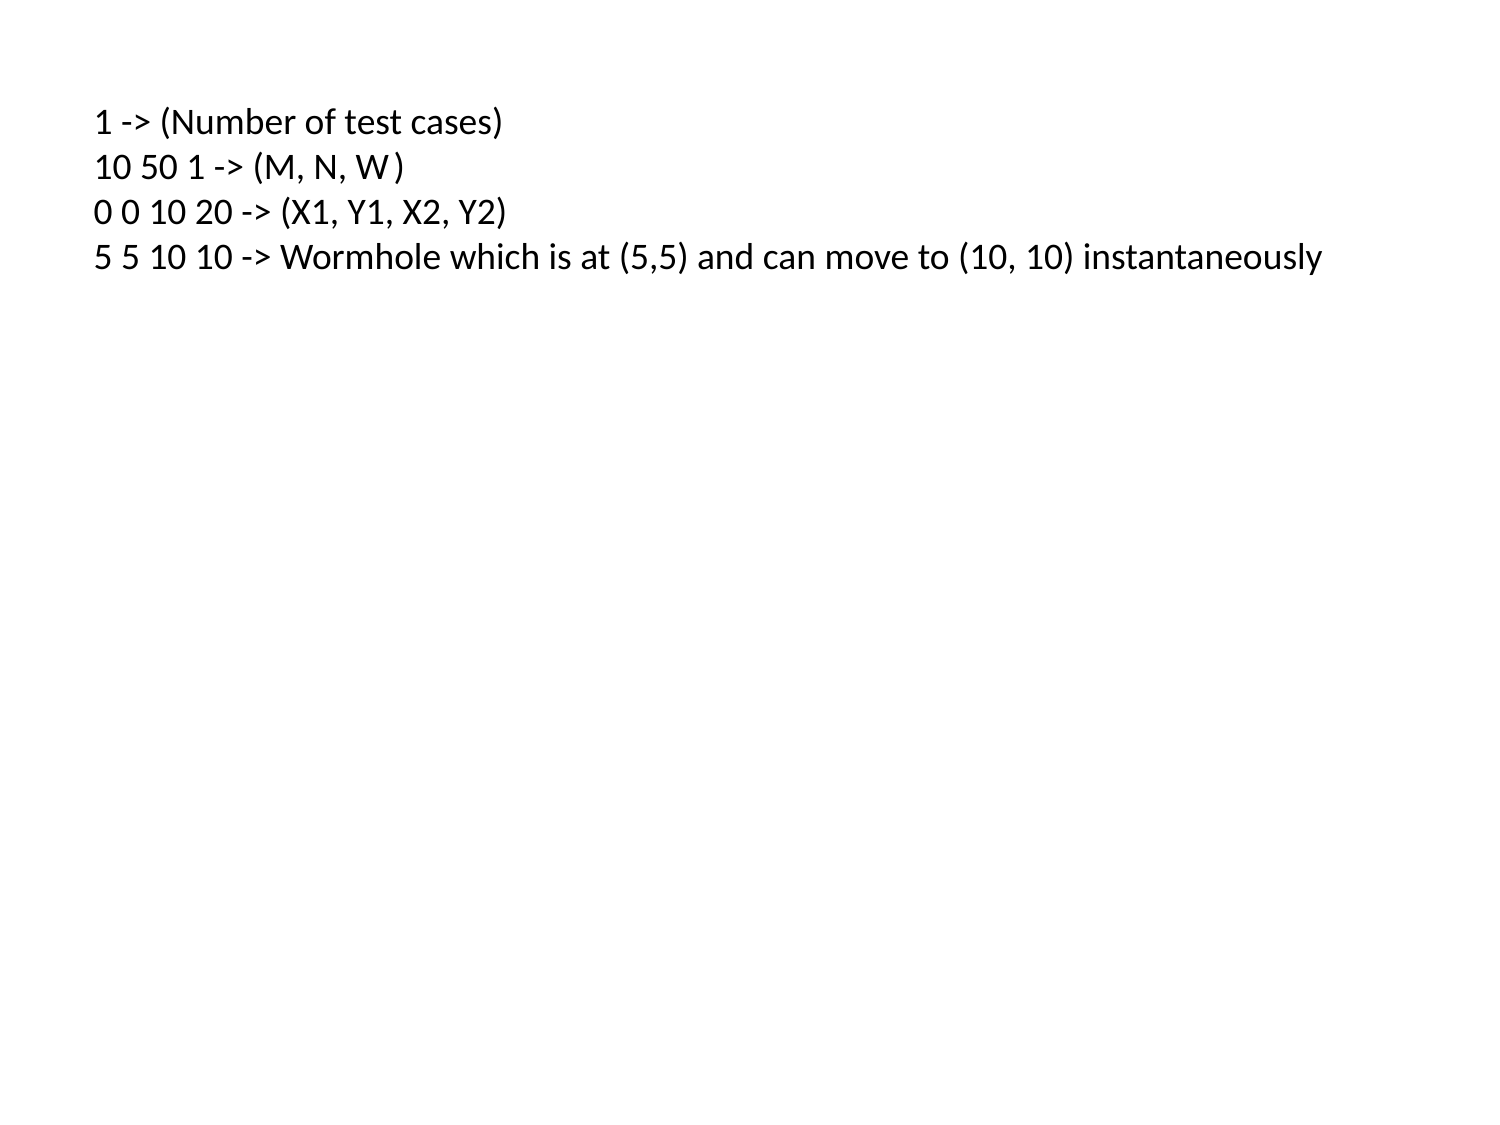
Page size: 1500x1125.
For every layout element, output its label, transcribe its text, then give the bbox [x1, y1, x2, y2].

text_box 1 -> (Number of test cases) 10 50 1 -> (M, N, W ) 0 0 10 20 -> (X1, Y1, X2, Y2) 5 5 10 10 -> Wormhole which is at (5,5) and can move to (10, 10) instantaneously [78, 89, 1339, 330]
